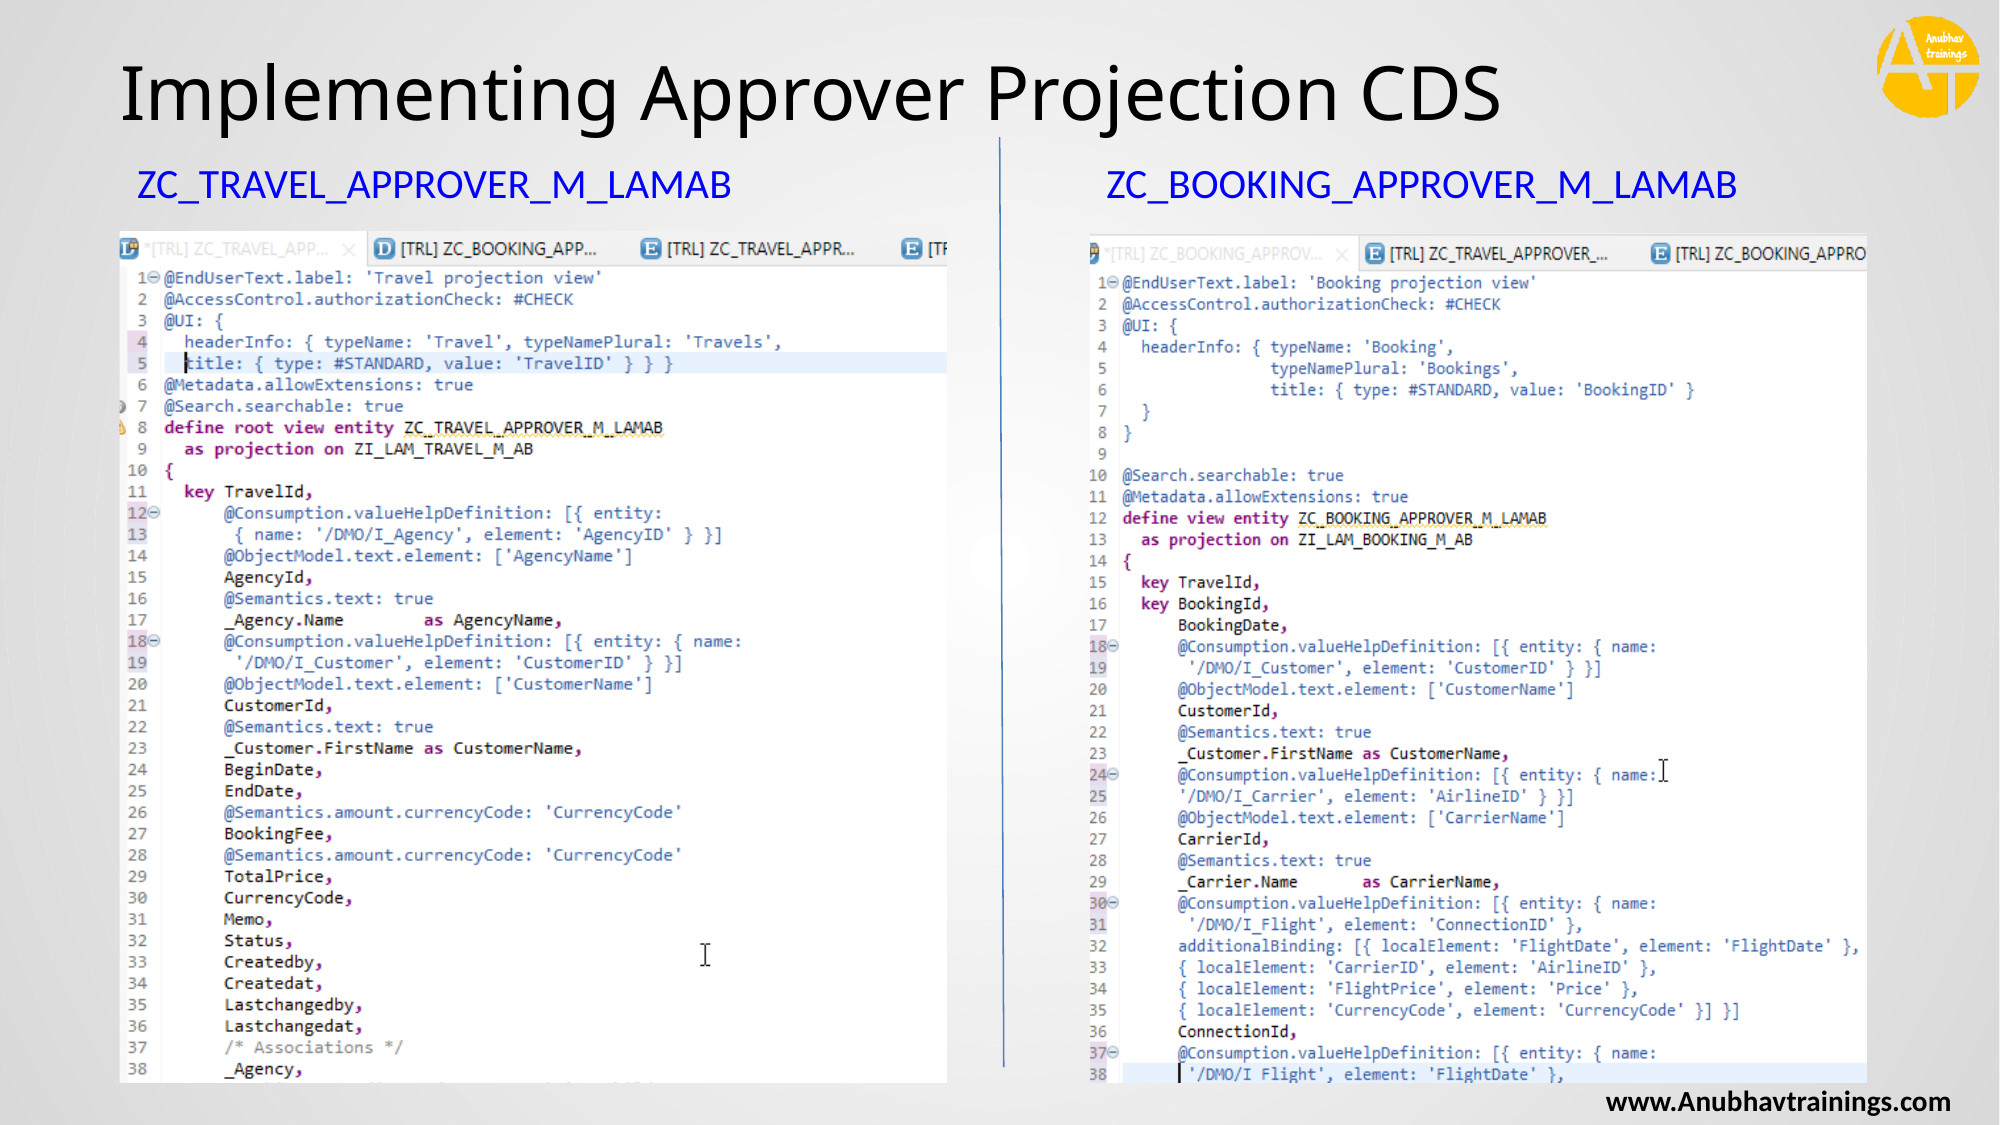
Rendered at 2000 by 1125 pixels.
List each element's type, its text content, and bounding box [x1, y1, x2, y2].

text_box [999, 136, 1005, 1068]
footer www.Anubhavtrainings.com [1553, 1070, 2000, 1125]
picture [1866, 9, 1985, 126]
picture [119, 231, 948, 1083]
picture [1090, 232, 1868, 1083]
title Implementing Approver Projection CDS [99, 32, 1900, 149]
text_box ZC_TRAVEL_APPROVER_M_LAMAB [122, 149, 748, 214]
text_box ZC_BOOKING_APPROVER_M_LAMAB [1091, 149, 1754, 214]
